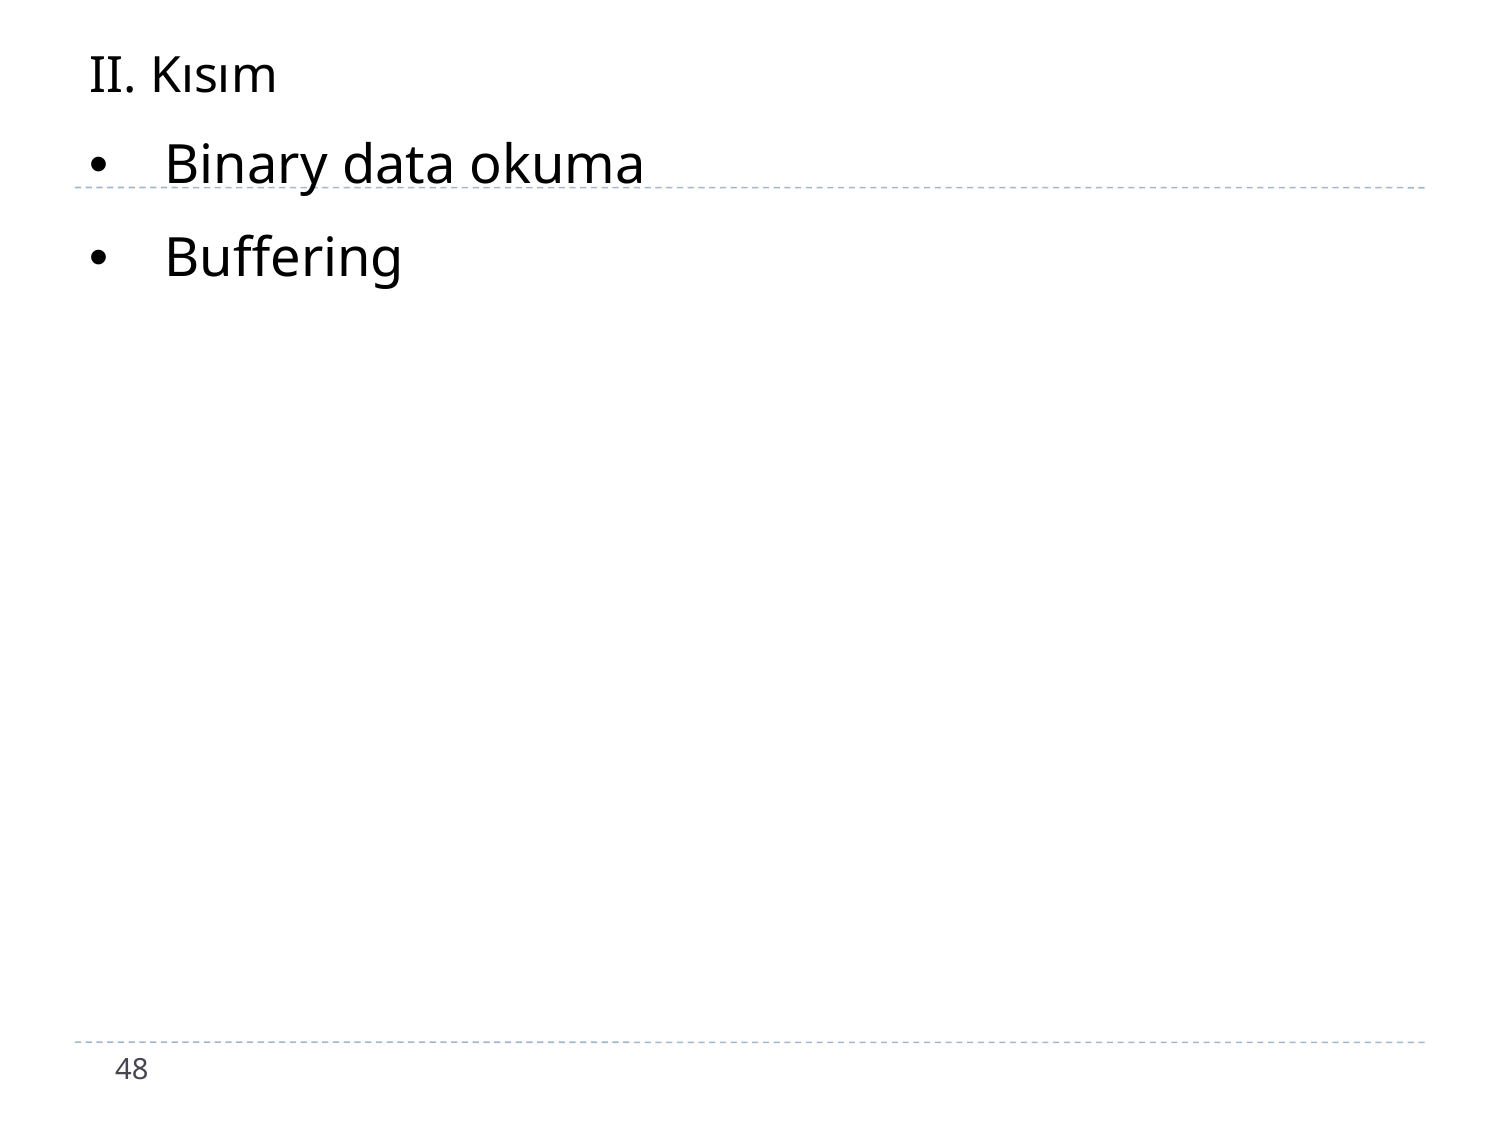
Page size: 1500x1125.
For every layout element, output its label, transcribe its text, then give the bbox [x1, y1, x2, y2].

slide_number 48 [100, 1042, 425, 1103]
title II. Kısım [75, 24, 1425, 112]
list Binary data okuma Buffering [75, 125, 1425, 1062]
